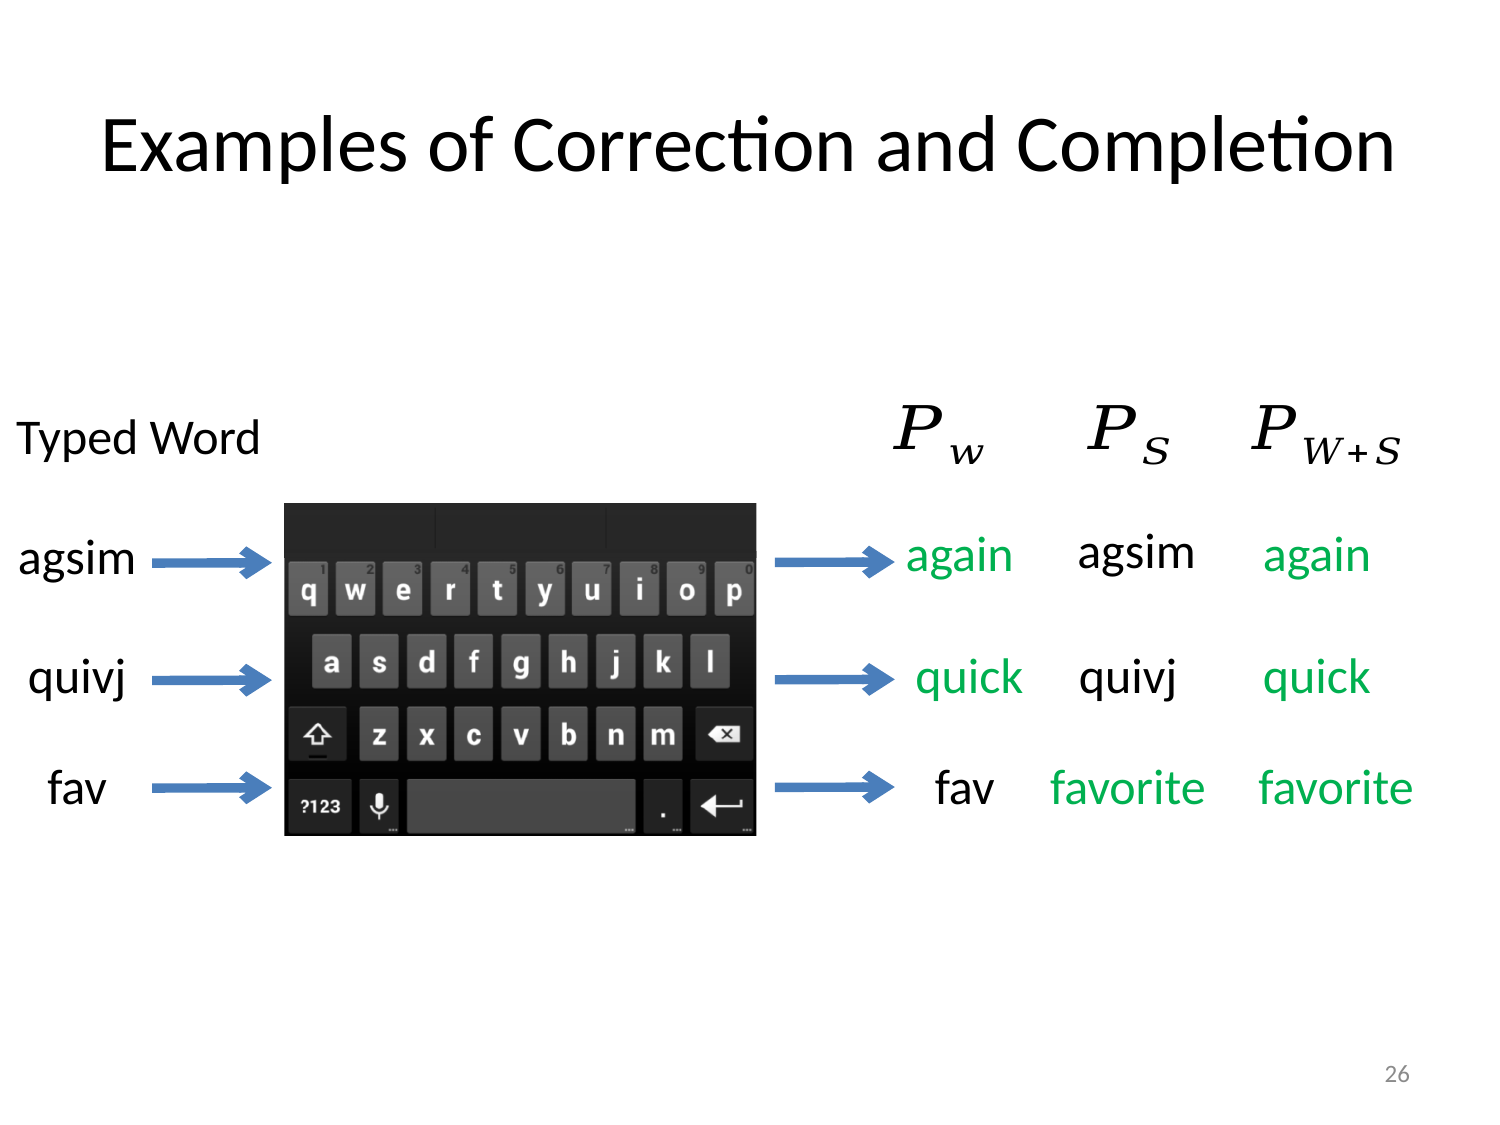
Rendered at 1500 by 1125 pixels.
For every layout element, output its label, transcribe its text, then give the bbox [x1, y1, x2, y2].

text_box again [1248, 513, 1387, 589]
text_box quivj [1064, 636, 1193, 712]
title Examples of Correction and Completion [75, 45, 1425, 233]
text_box agsim [3, 516, 152, 592]
slide_number 26 [1074, 1042, 1425, 1103]
text_box Typed Word [1, 396, 277, 472]
text_box quivj [13, 636, 142, 712]
text_box quick [900, 636, 1039, 712]
text_box agsim [1062, 511, 1211, 587]
text_box favorite [1243, 747, 1430, 822]
text_box quick [1248, 636, 1386, 712]
text_box favorite [1035, 747, 1221, 822]
text_box fav [32, 747, 122, 822]
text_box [283, 502, 757, 837]
text_box fav [920, 747, 1010, 822]
text_box again [890, 513, 1029, 589]
